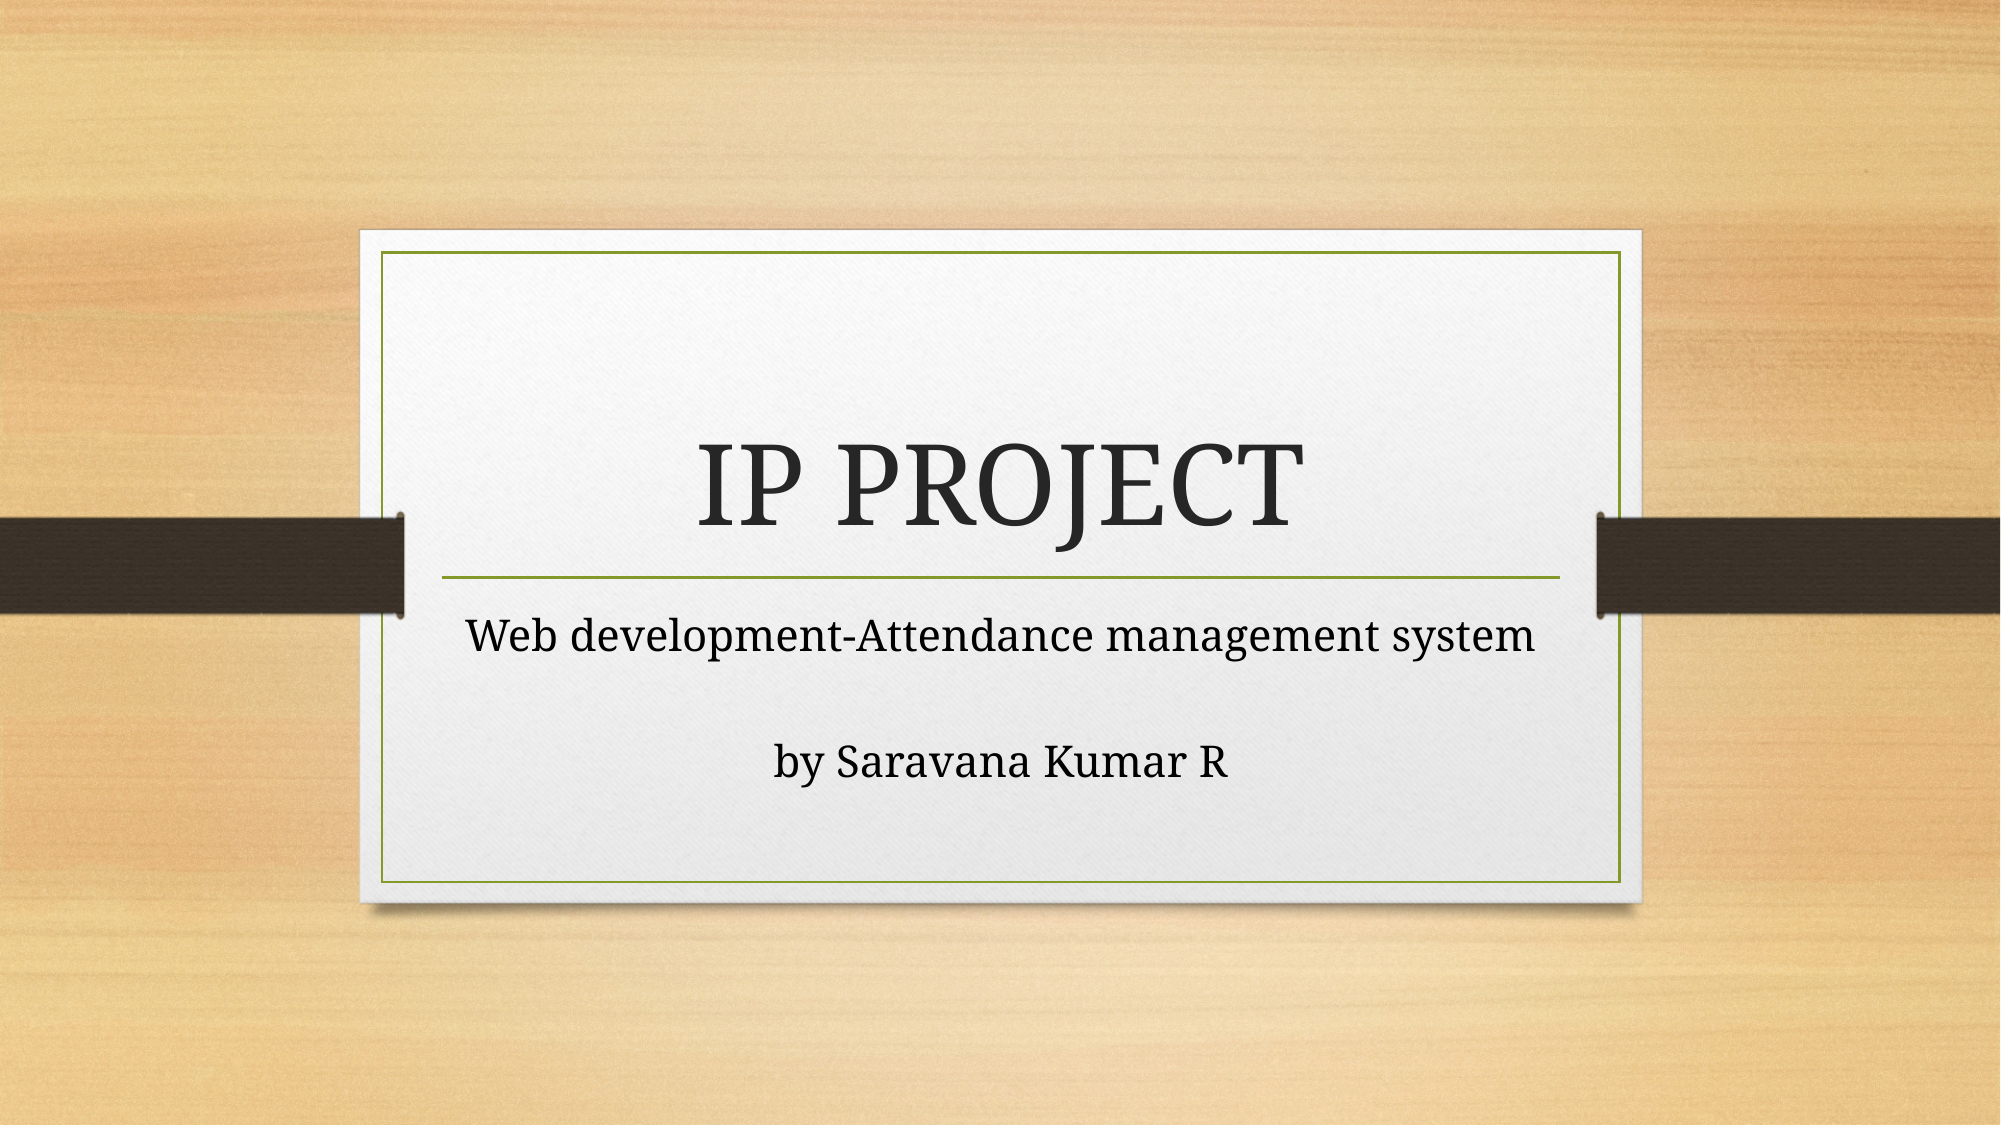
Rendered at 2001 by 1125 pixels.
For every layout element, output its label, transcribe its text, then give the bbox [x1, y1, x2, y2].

picture [0, 0, 2001, 1125]
title IP PROJECT [441, 306, 1560, 556]
subtitle Web development-Attendance management system by Saravana Kumar R [441, 600, 1560, 817]
